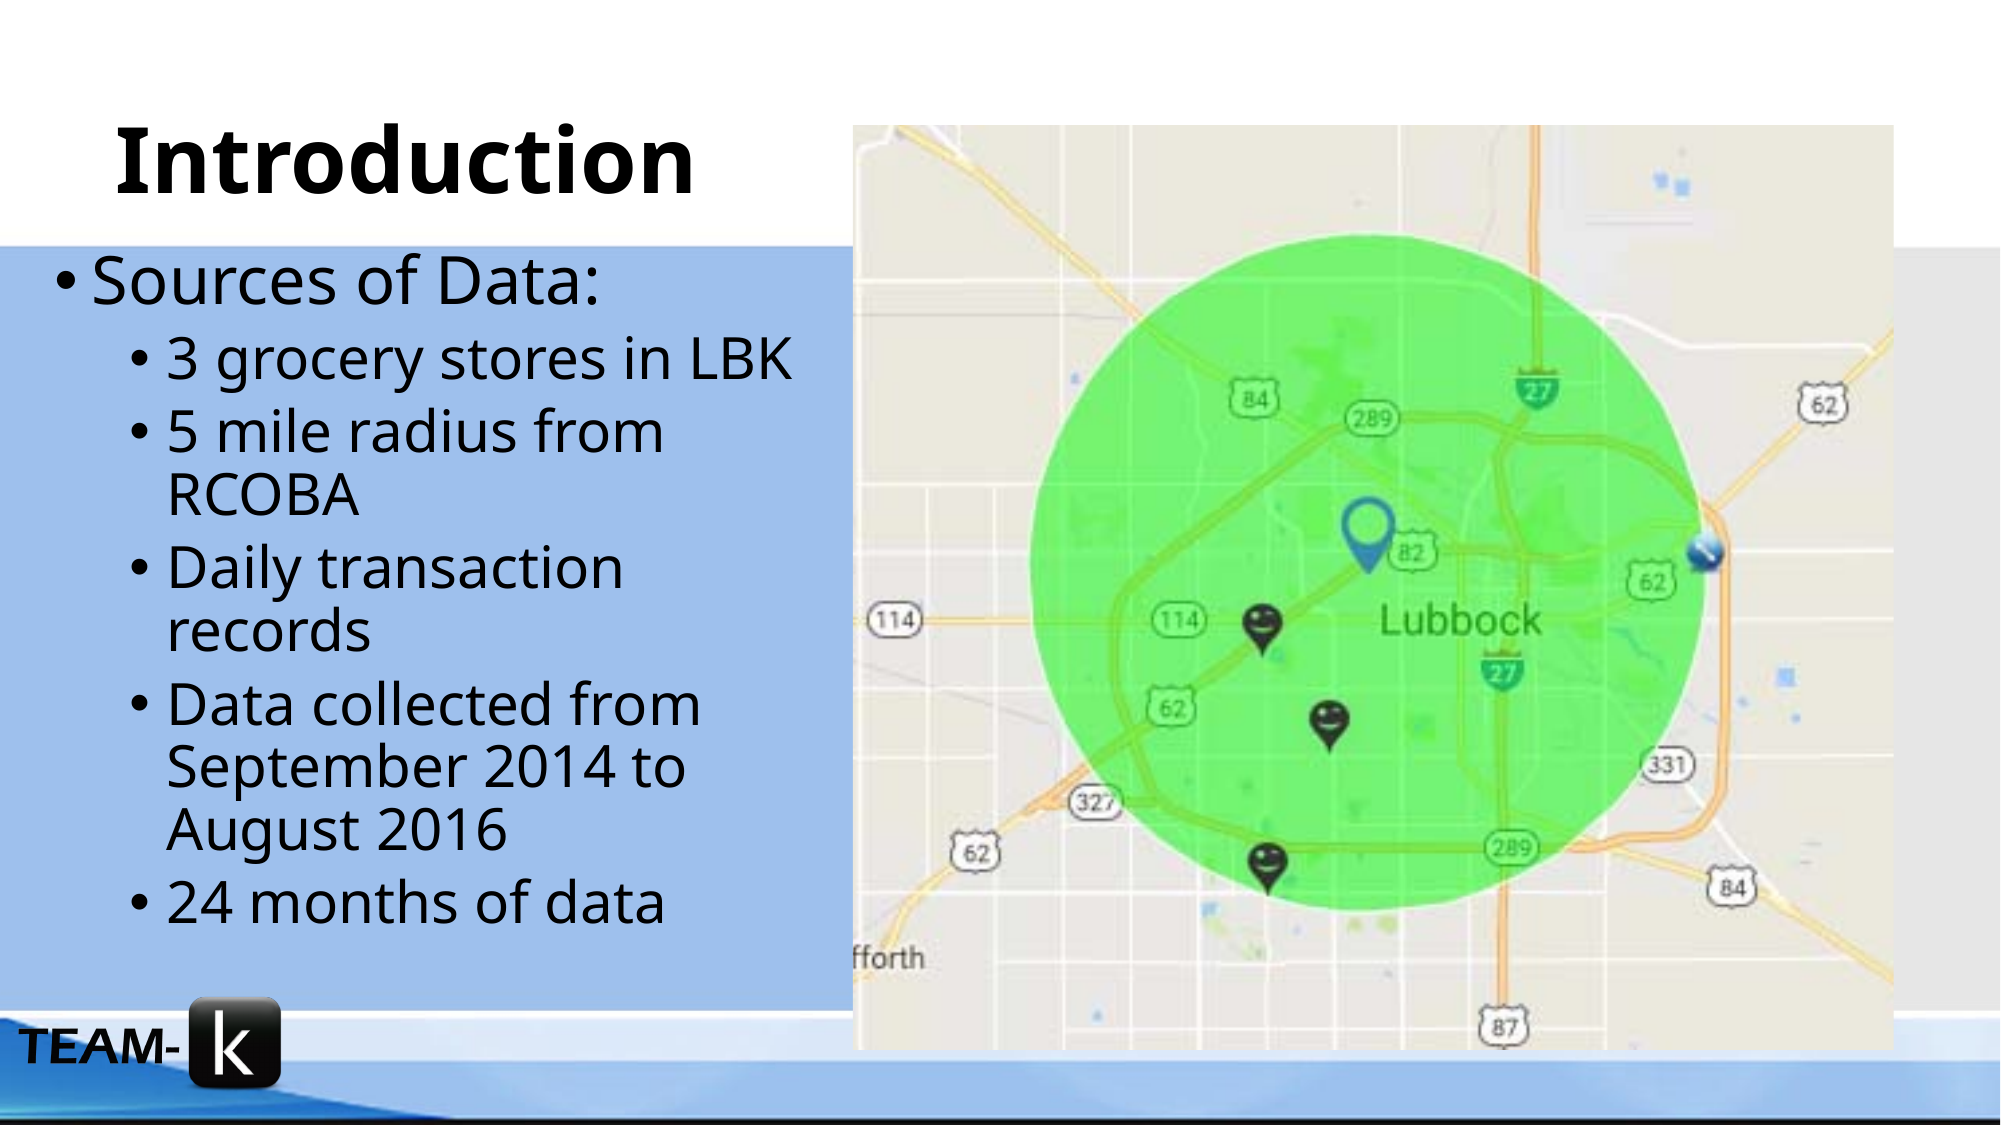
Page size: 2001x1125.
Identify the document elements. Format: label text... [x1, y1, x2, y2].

title Introduction [100, 89, 1805, 239]
list Sources of Data: 3 grocery stores in LBK 5 mile radius from RCOBA Daily transaction records Data collected from September 2014 to August 2016 24 months of data [39, 239, 852, 1014]
picture [0, 0, 2001, 1125]
